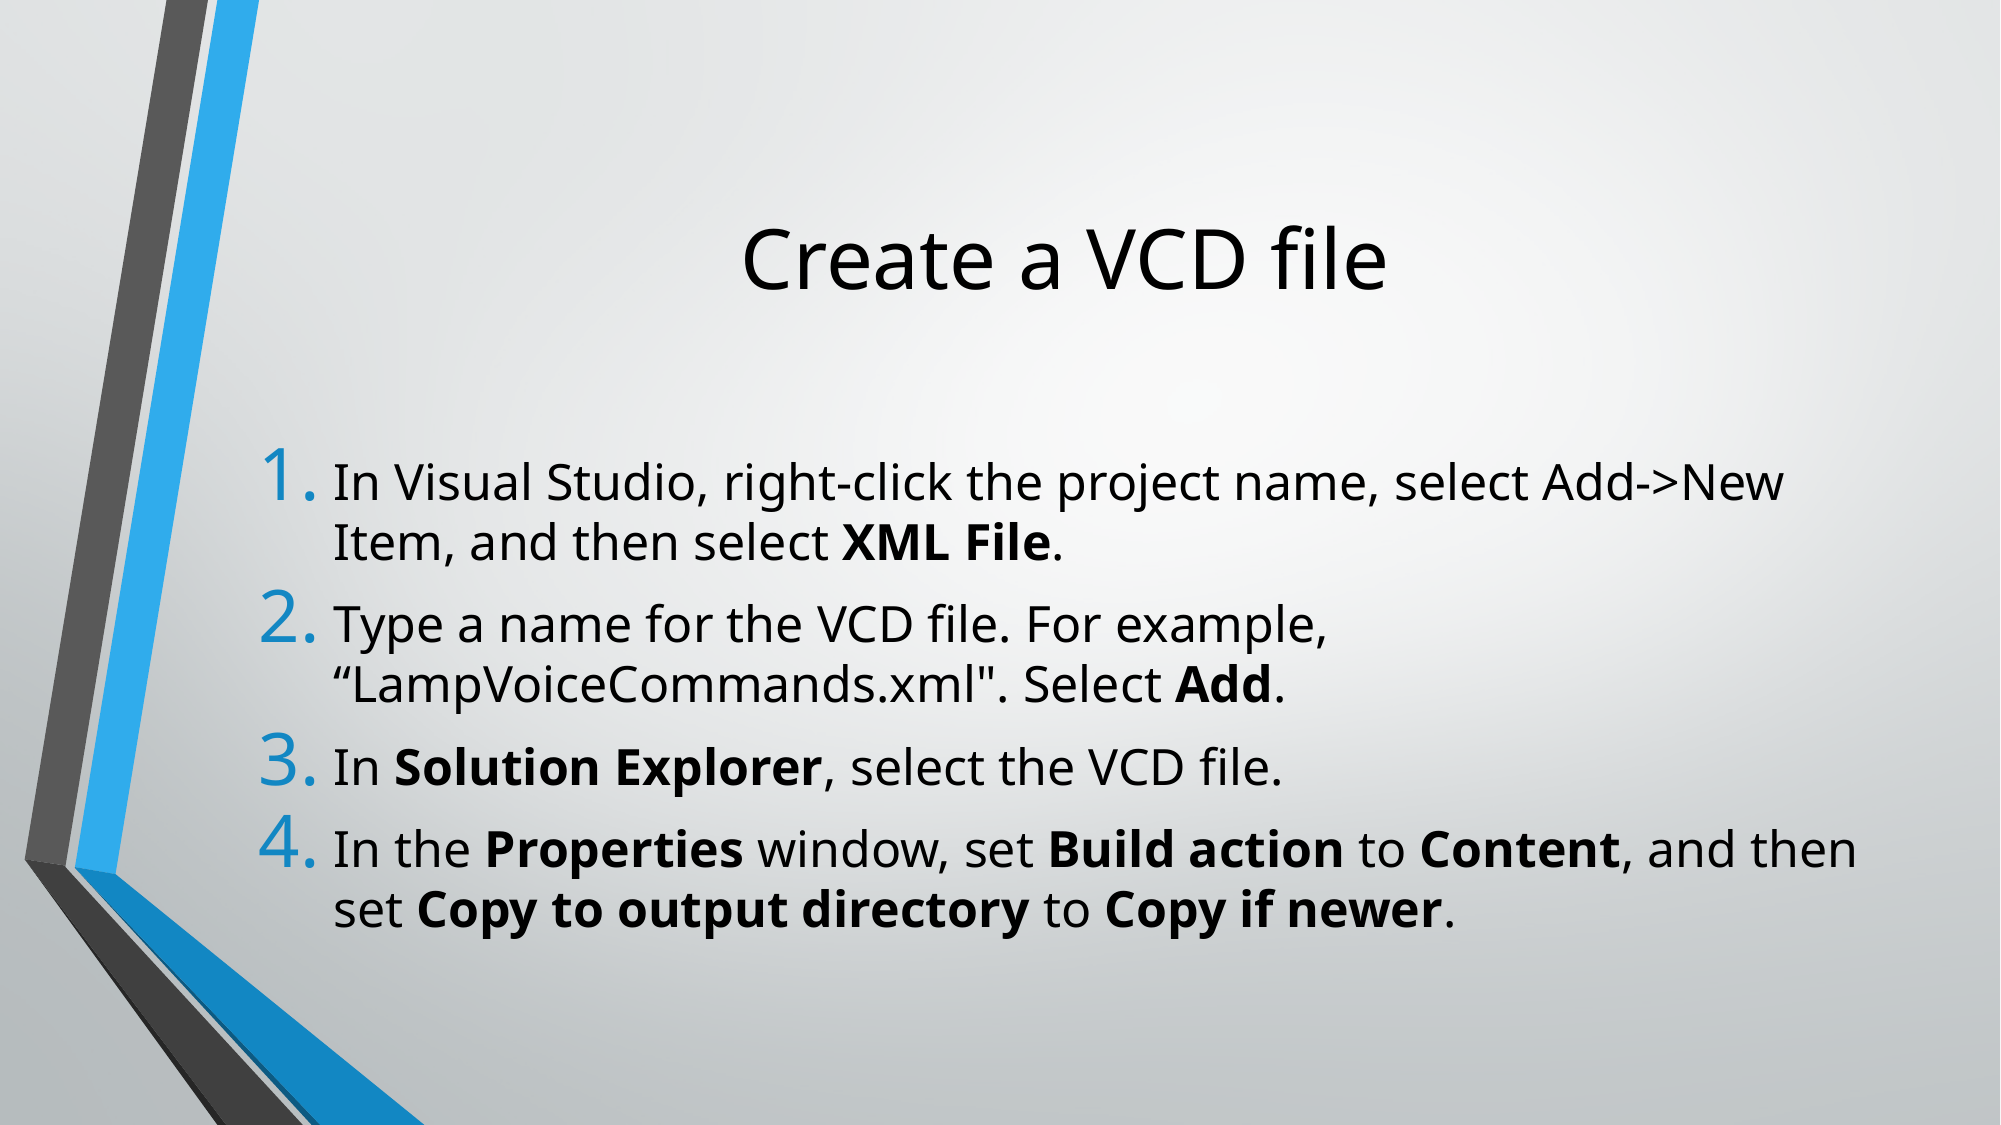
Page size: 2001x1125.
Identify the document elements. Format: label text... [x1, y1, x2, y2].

list In Visual Studio, right-click the project name, select Add->New Item, and then select XML File. Type a name for the VCD file. For example, “LampVoiceCommands.xml". Select Add. In Solution Explorer, select the VCD file. In the Properties window, set Build action to Content, and then set Copy to output directory to Copy if newer. [243, 437, 1887, 950]
title Create a VCD file [243, 112, 1887, 400]
